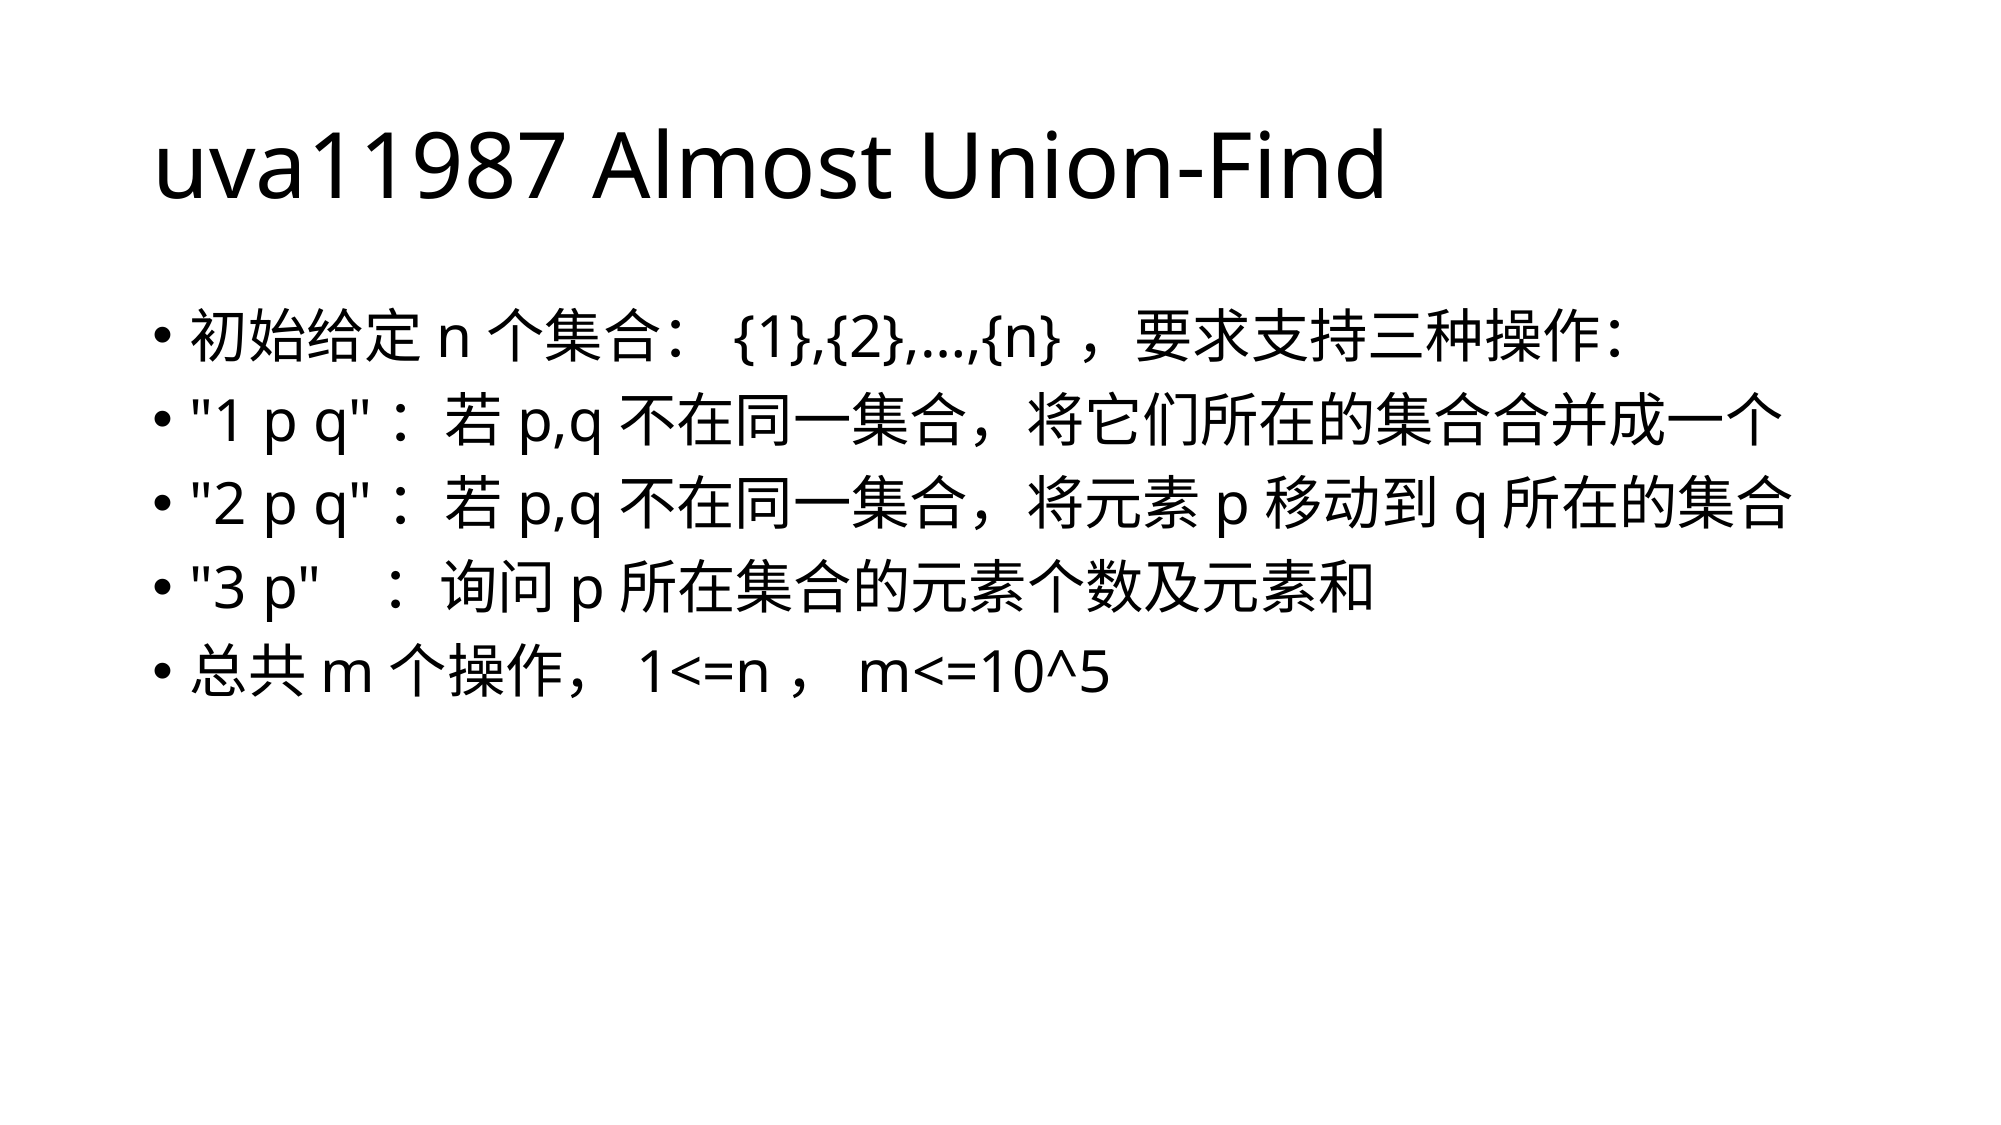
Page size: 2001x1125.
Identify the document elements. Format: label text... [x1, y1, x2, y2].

list 初始给定n个集合：{1},{2},…,{n}，要求支持三种操作： "1 p q"：若p,q不在同一集合，将它们所在的集合合并成一个 "2 p q"：若p,q不在同一集合，将元素p移动到q所在的集合 "3 p" ：询问p所在集合的元素个数及元素和 总共m个操作，1<=n，m<=10^5 [137, 299, 1863, 1014]
title uva11987 Almost Union-Find [137, 59, 1863, 278]
